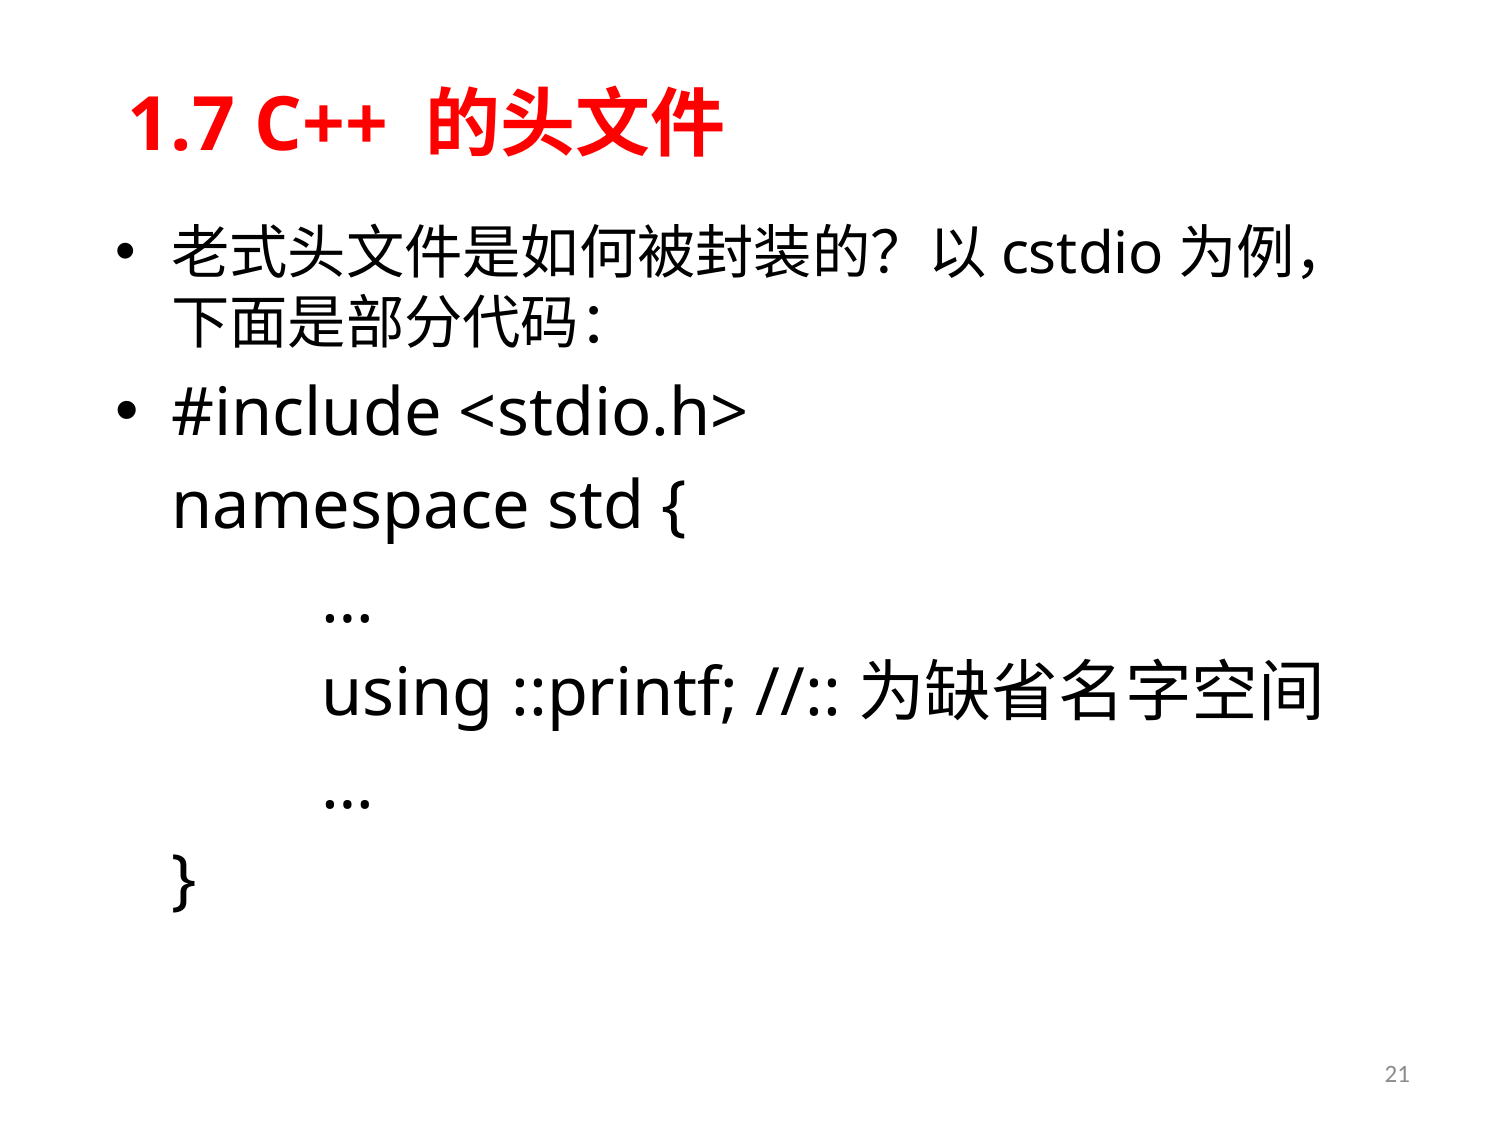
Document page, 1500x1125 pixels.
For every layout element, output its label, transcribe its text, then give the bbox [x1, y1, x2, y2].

text_box 1.7 C++ 的头文件 [112, 66, 1388, 175]
list 老式头文件是如何被封装的？以cstdio为例，下面是部分代码： #include <stdio.h> namespace std { … using ::printf; //::为缺省名字空间 … } [100, 208, 1376, 1059]
slide_number 21 [1074, 1042, 1425, 1103]
